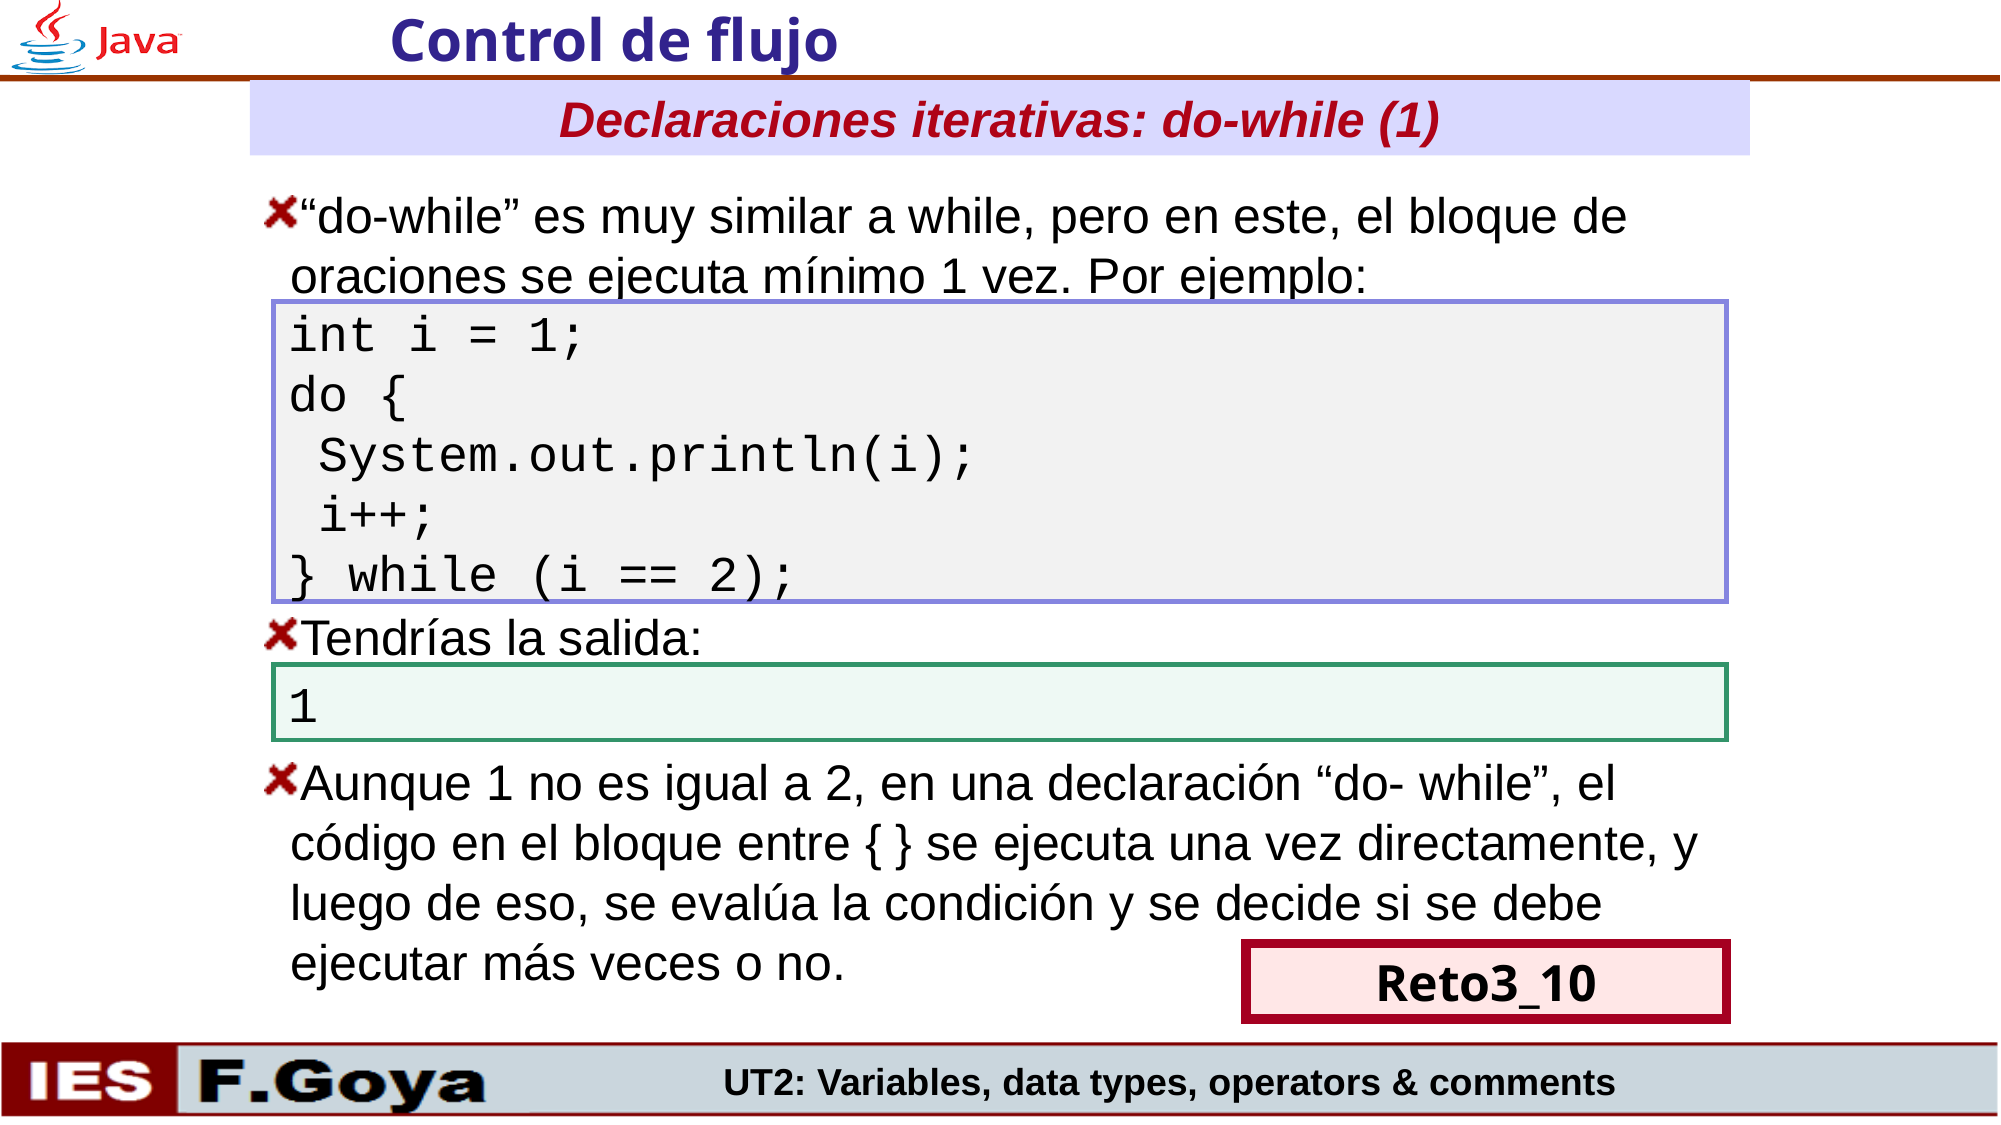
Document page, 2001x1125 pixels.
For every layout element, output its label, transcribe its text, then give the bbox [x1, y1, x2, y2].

text_box 1 [273, 664, 1727, 741]
picture [264, 762, 301, 799]
picture [264, 617, 301, 654]
picture [10, 0, 183, 75]
picture [0, 1041, 2000, 1118]
text_box Declaraciones iterativas: do-while (1) [249, 80, 1750, 156]
text_box Reto3_10 [1246, 943, 1727, 1020]
text_box int i = 1; do { System.out.println(i); i++; } while (i == 2); [273, 301, 1727, 602]
text_box “do-while” es muy similar a while, pero en este, el bloque de oraciones se ejecuta mínimo 1 vez. Por ejemplo: Tendrías la salida: Aunque 1 no es igual a 2, en una declaración “do- while”, el código en el bloque entre { } se ejecuta una vez directamente, y luego de eso, se evalúa la condición y se decide si se debe ejecutar más veces o no. [249, 175, 1750, 1032]
text_box Control de flujo [374, 0, 1750, 75]
picture [264, 195, 301, 232]
